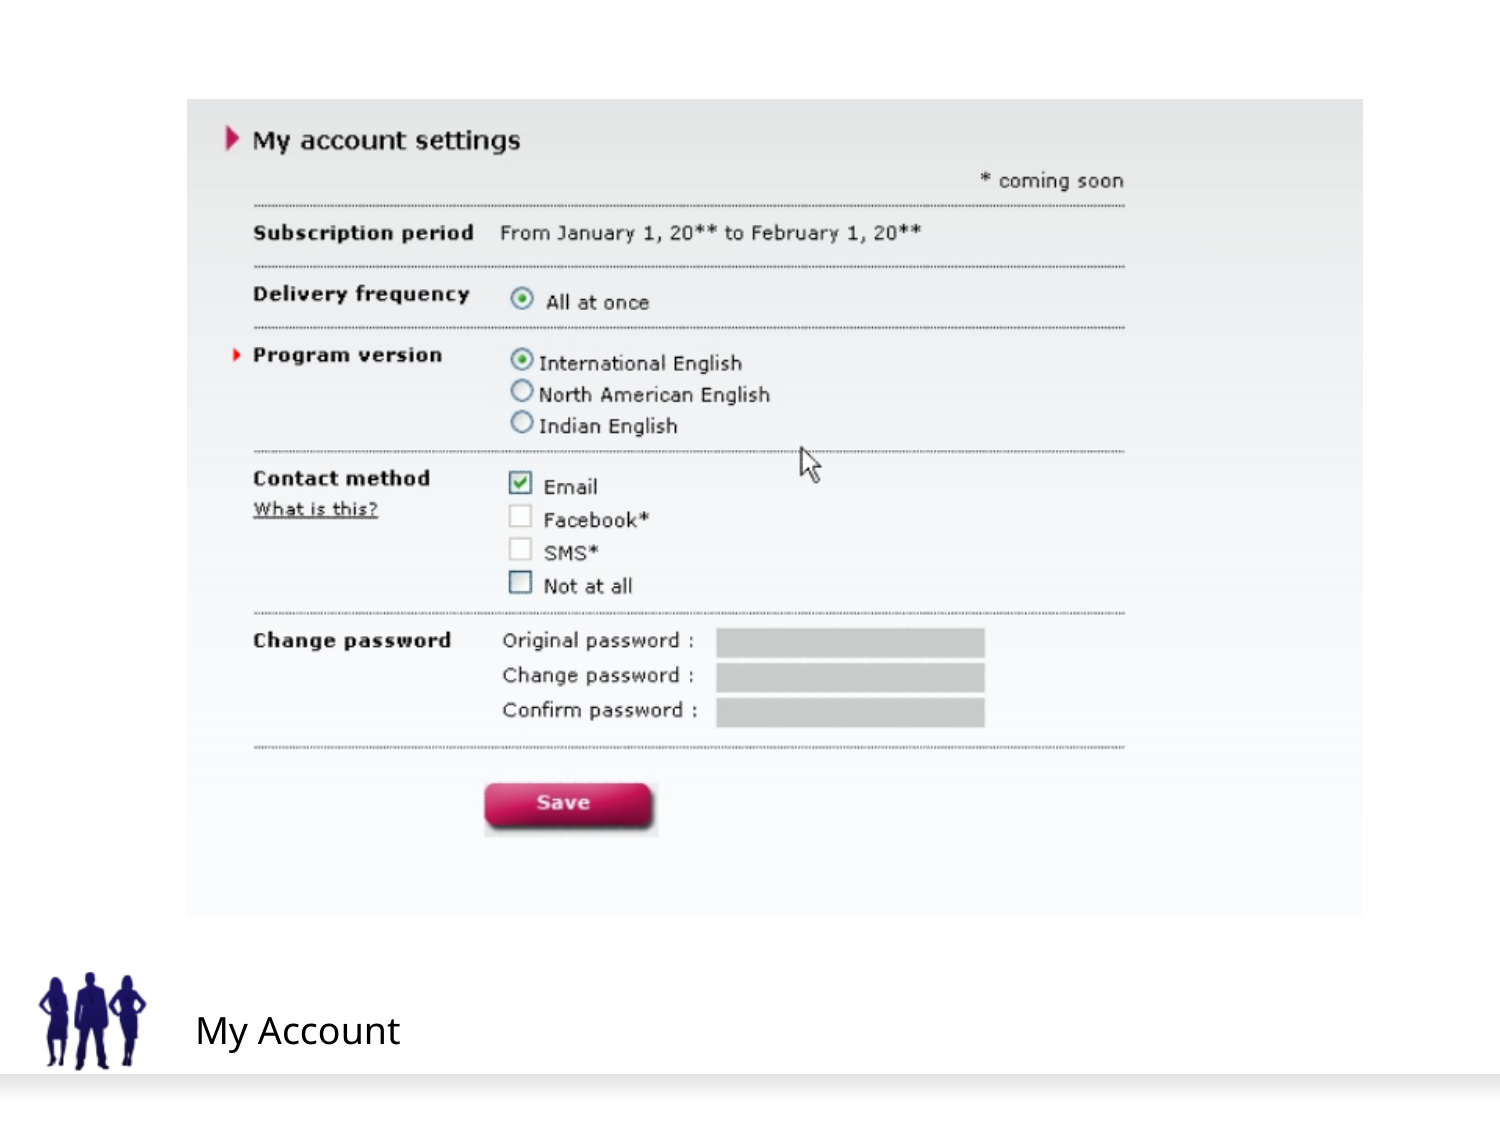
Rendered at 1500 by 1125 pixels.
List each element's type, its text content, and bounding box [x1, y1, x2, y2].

text_box [0, 1073, 1500, 1125]
picture [37, 971, 151, 1074]
picture [187, 99, 1363, 918]
text_box My Account [180, 999, 416, 1060]
